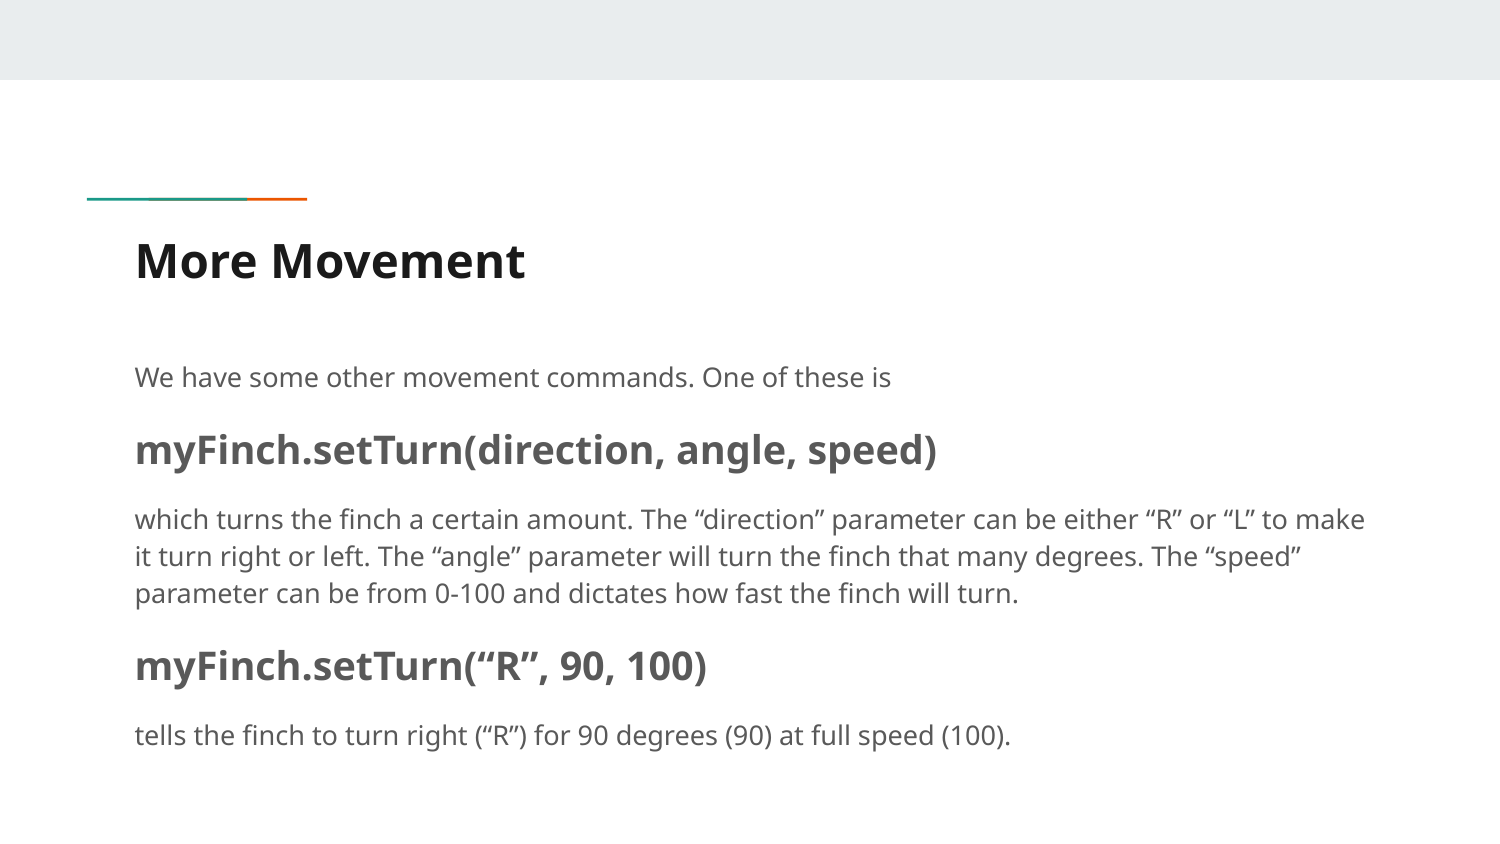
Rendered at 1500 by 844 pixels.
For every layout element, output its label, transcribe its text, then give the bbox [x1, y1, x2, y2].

title More Movement [119, 216, 1381, 305]
list We have some other movement commands. One of these is myFinch.setTurn(direction, angle, speed) which turns the finch a certain amount. The “direction” parameter can be either “R” or “L” to make it turn right or left. The “angle” parameter will turn the finch that many degrees. The “speed” parameter can be from 0-100 and dictates how fast the finch will turn. myFinch.setTurn(“R”, 90, 100) tells the finch to turn right (“R”) for 90 degrees (90) at full speed (100). [119, 341, 1381, 844]
